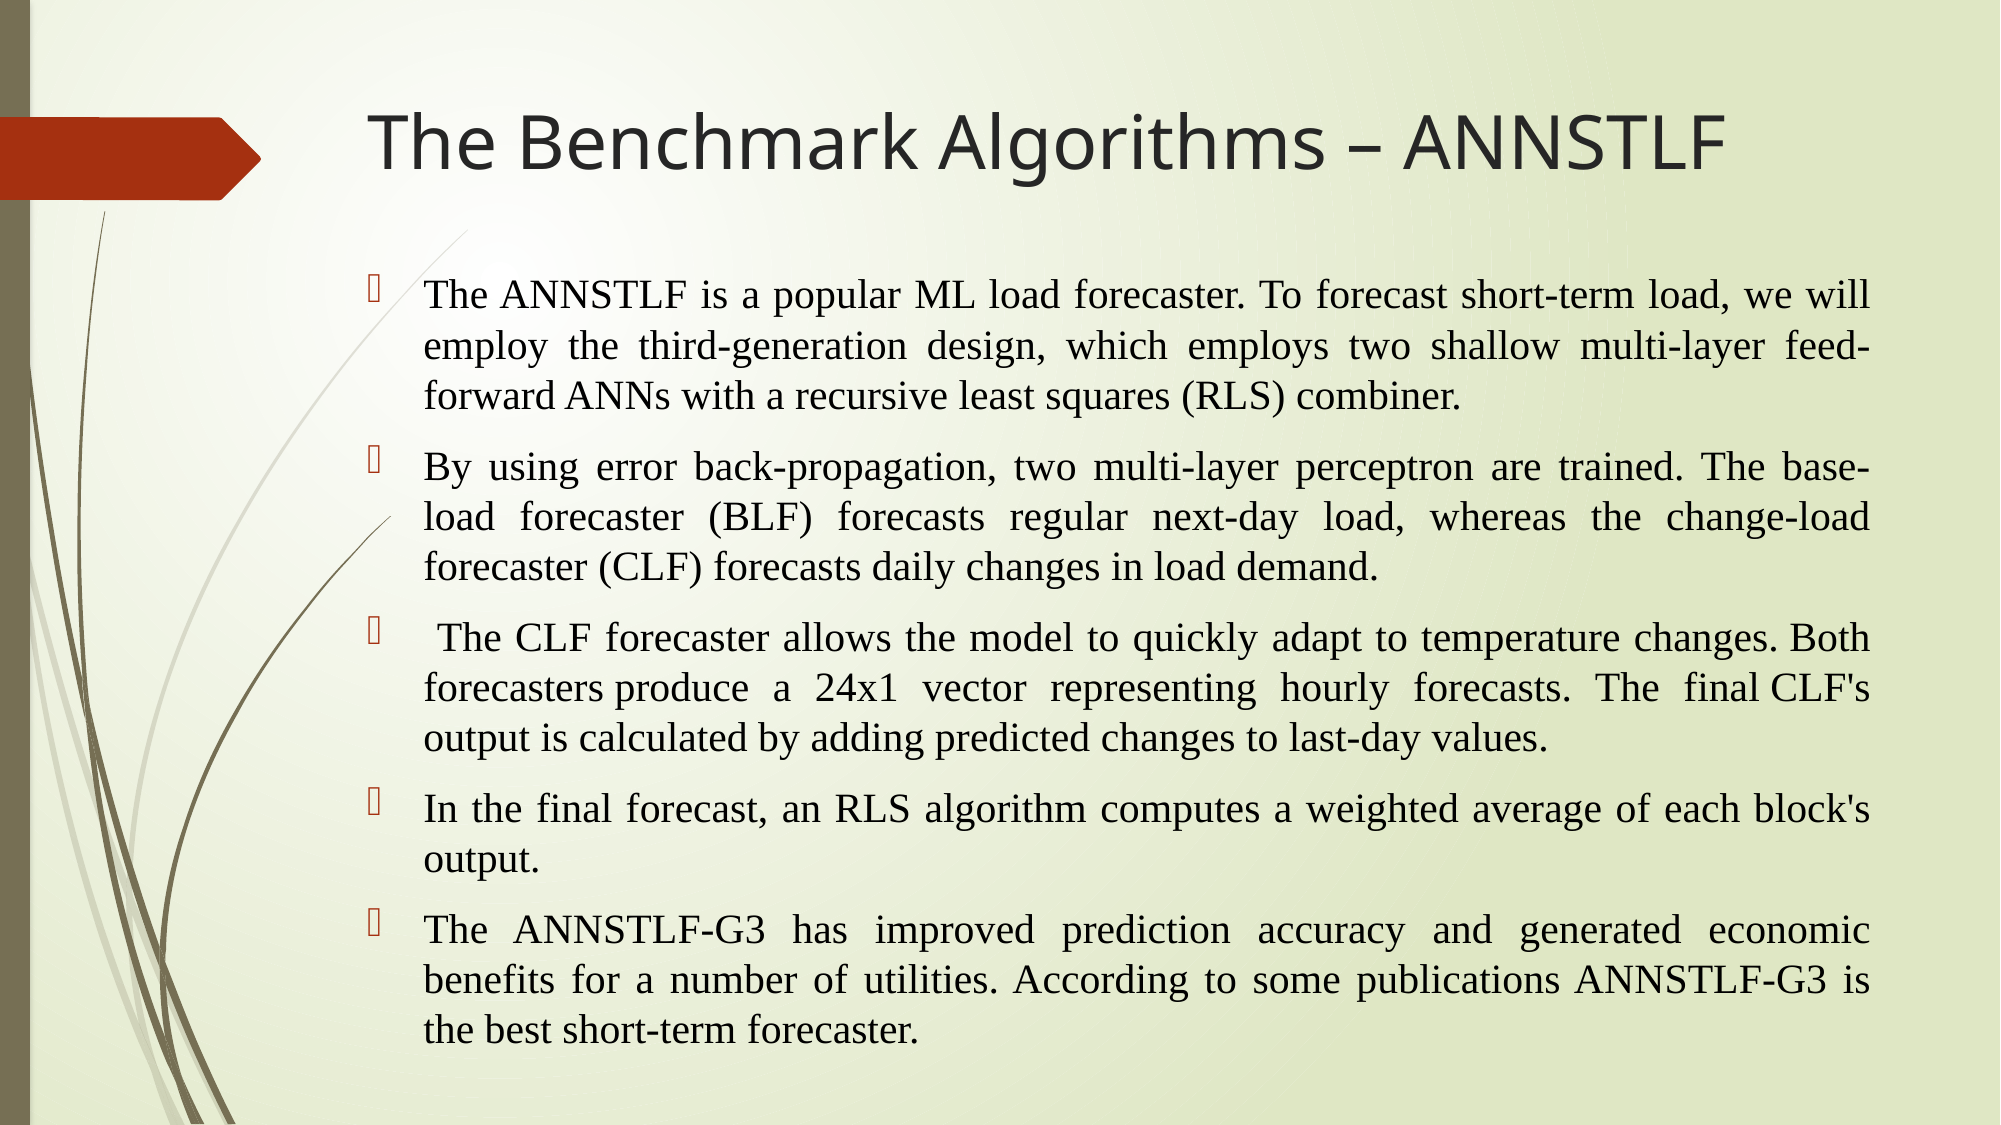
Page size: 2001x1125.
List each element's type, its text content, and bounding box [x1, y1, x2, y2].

title The Benchmark Algorithms – ANNSTLF [352, 87, 1814, 259]
list The ANNSTLF is a popular ML load forecaster. To forecast short-term load, we will employ the third-generation design, which employs two shallow multi-layer feed-forward ANNs with a recursive least squares (RLS) combiner. By using error back-propagation, two multi-layer perceptron are trained. The base-load forecaster (BLF) forecasts regular next-day load, whereas the change-load forecaster (CLF) forecasts daily changes in load demand. The CLF forecaster allows the model to quickly adapt to temperature changes. Both forecasters produce a 24x1 vector representing hourly forecasts. The final CLF's output is calculated by adding predicted changes to last-day values. In the final forecast, an RLS algorithm computes a weighted average of each block's output. The ANNSTLF-G3 has improved prediction accuracy and generated economic benefits for a number of utilities. According to some publications ANNSTLF-G3 is the best short-term forecaster. [352, 259, 1888, 1125]
